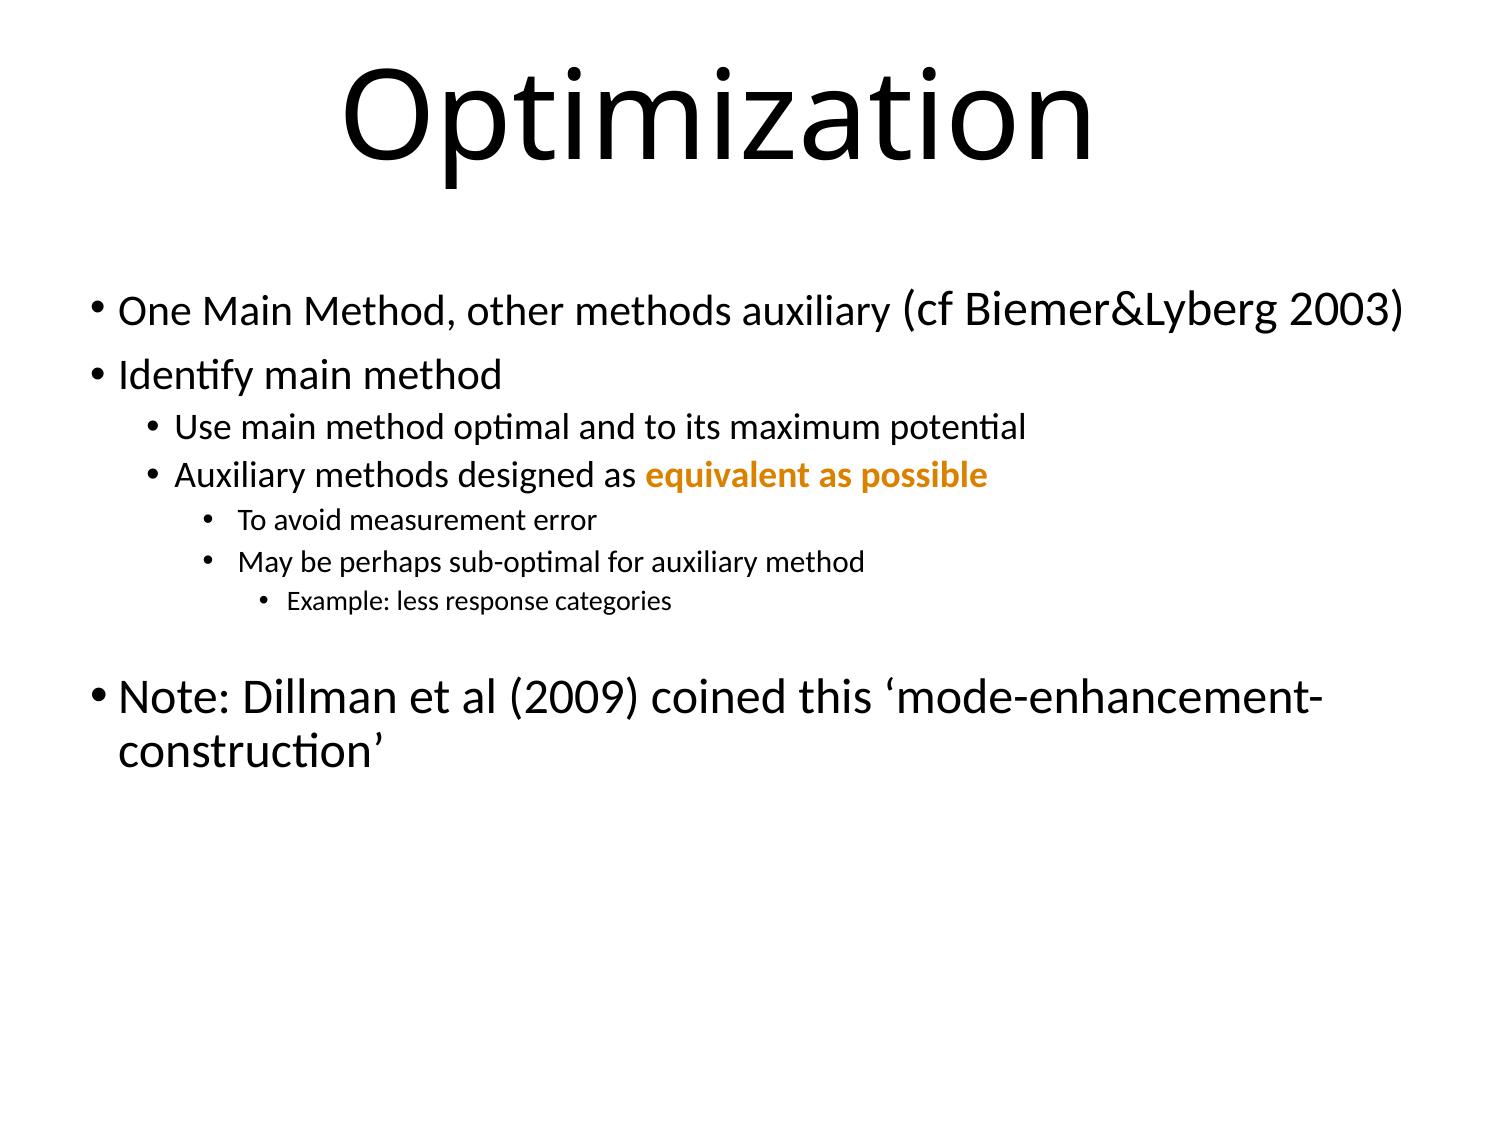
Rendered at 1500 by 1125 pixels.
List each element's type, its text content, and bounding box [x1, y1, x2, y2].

title Optimization [75, 24, 1363, 213]
list One Main Method, other methods auxiliary (cf Biemer&Lyberg 2003) Identify main method Use main method optimal and to its maximum potential Auxiliary methods designed as equivalent as possible To avoid measurement error May be perhaps sub-optimal for auxiliary method Example: less response categories Note: Dillman et al (2009) coined this ‘mode-enhancement-construction’ [75, 275, 1463, 1088]
